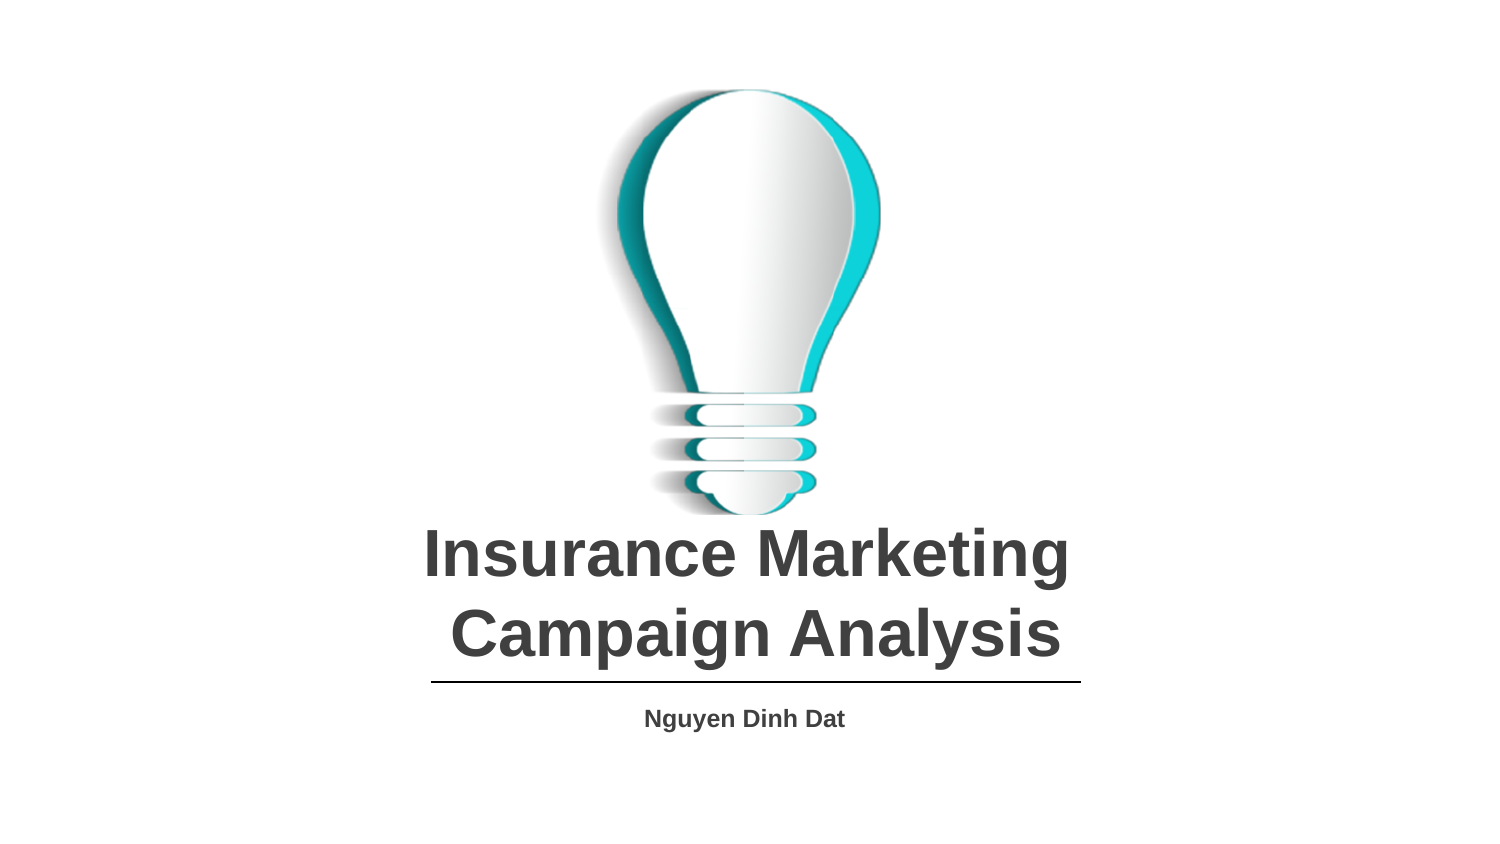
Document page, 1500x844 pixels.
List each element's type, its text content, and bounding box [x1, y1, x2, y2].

title Insurance Marketing Campaign Analysis [3, 540, 1500, 639]
list Nguyen Dinh Dat [0, 681, 1497, 753]
picture [595, 89, 881, 515]
